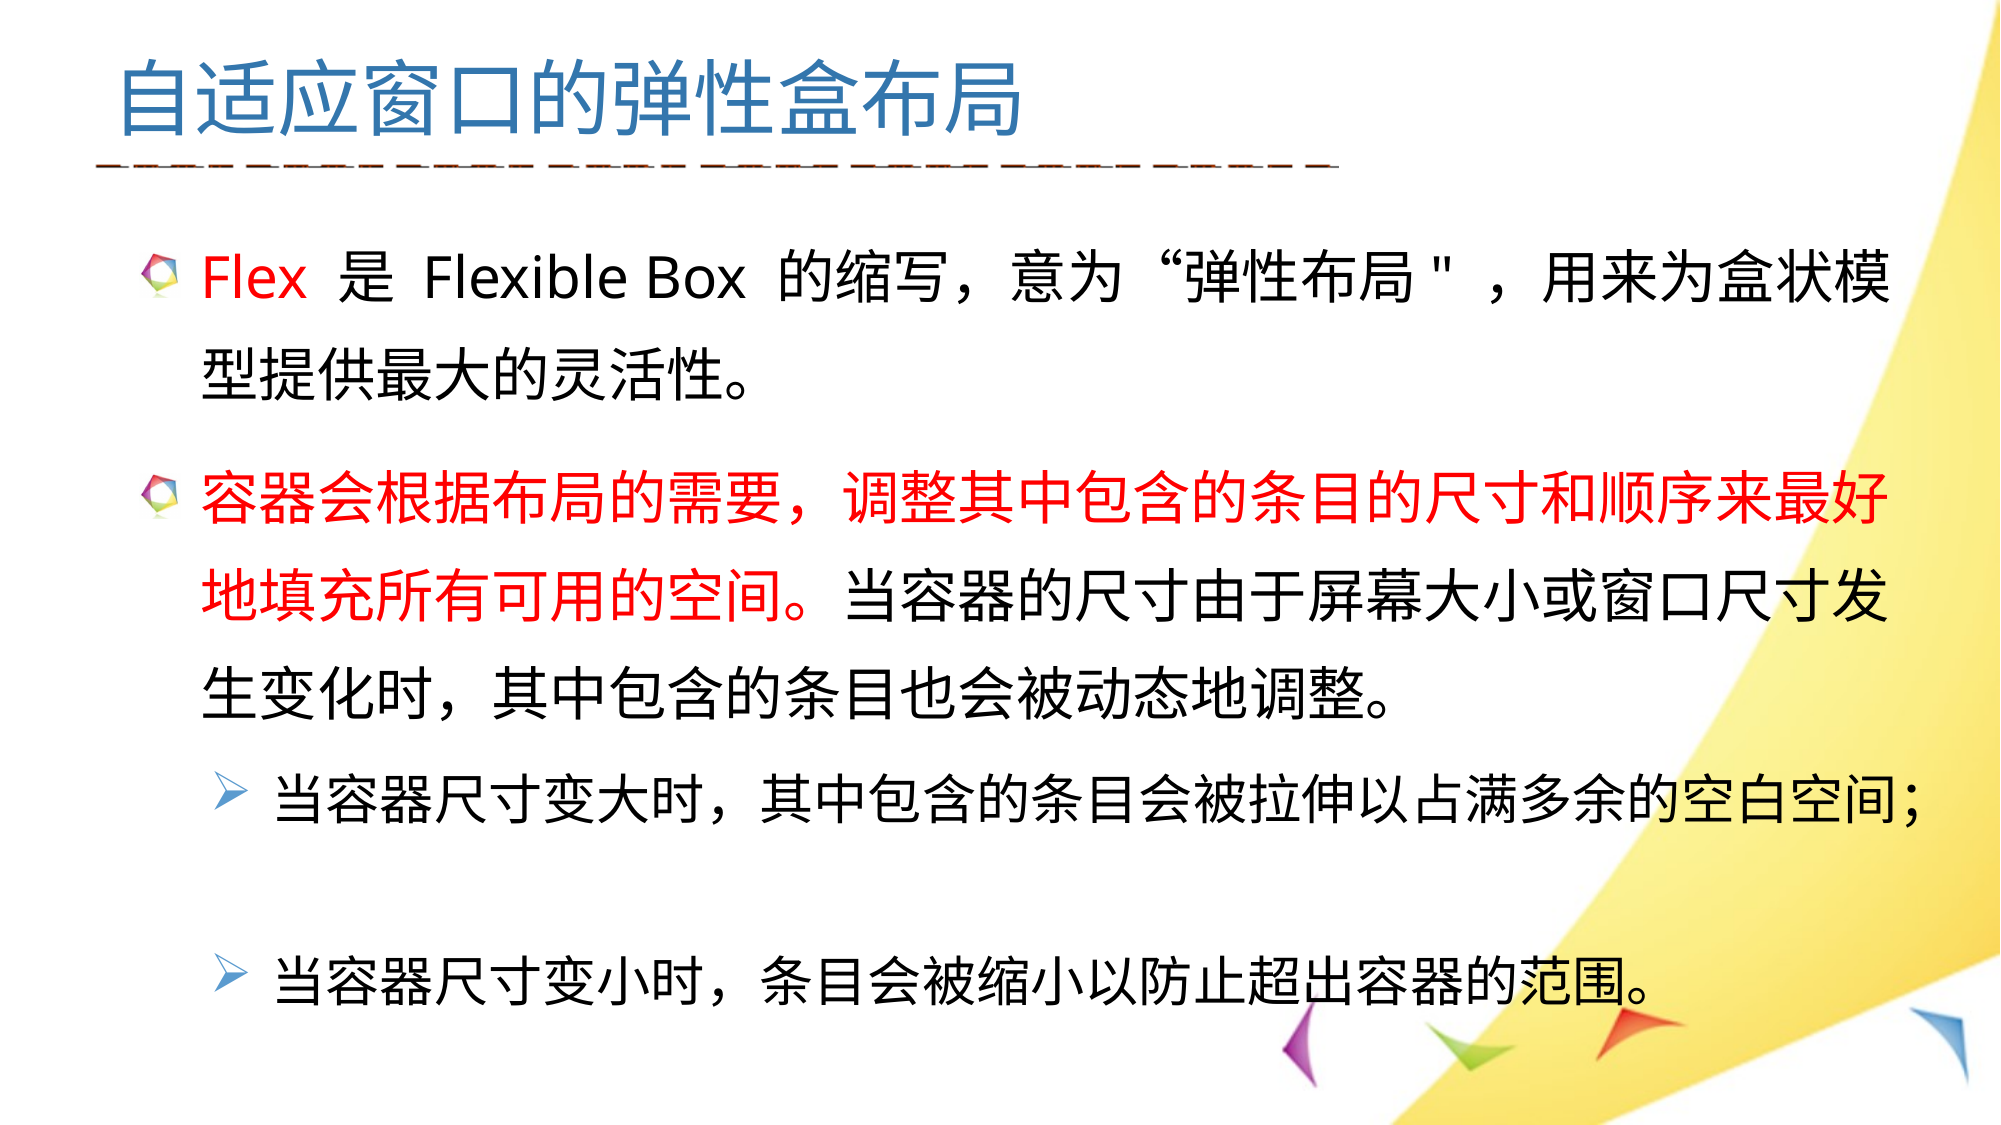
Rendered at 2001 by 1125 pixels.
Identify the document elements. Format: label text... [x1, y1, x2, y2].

list Flex 是 Flexible Box 的缩写，意为“弹性布局" ，用来为盒状模型提供最大的灵活性。 容器会根据布局的需要，调整其中包含的条目的尺寸和顺序来最好地填充所有可用的空间。当容器的尺寸由于屏幕大小或窗口尺寸发生变化时，其中包含的条目也会被动态地调整。 当容器尺寸变大时，其中包含的条目会被拉伸以占满多余的空白空间； 当容器尺寸变小时，条目会被缩小以防止超出容器的范围。 [124, 204, 1946, 1036]
list 自适应窗口的弹性盒布局 [96, 38, 1441, 141]
picture [139, 473, 181, 519]
picture [88, 0, 2000, 1125]
picture [139, 252, 181, 298]
